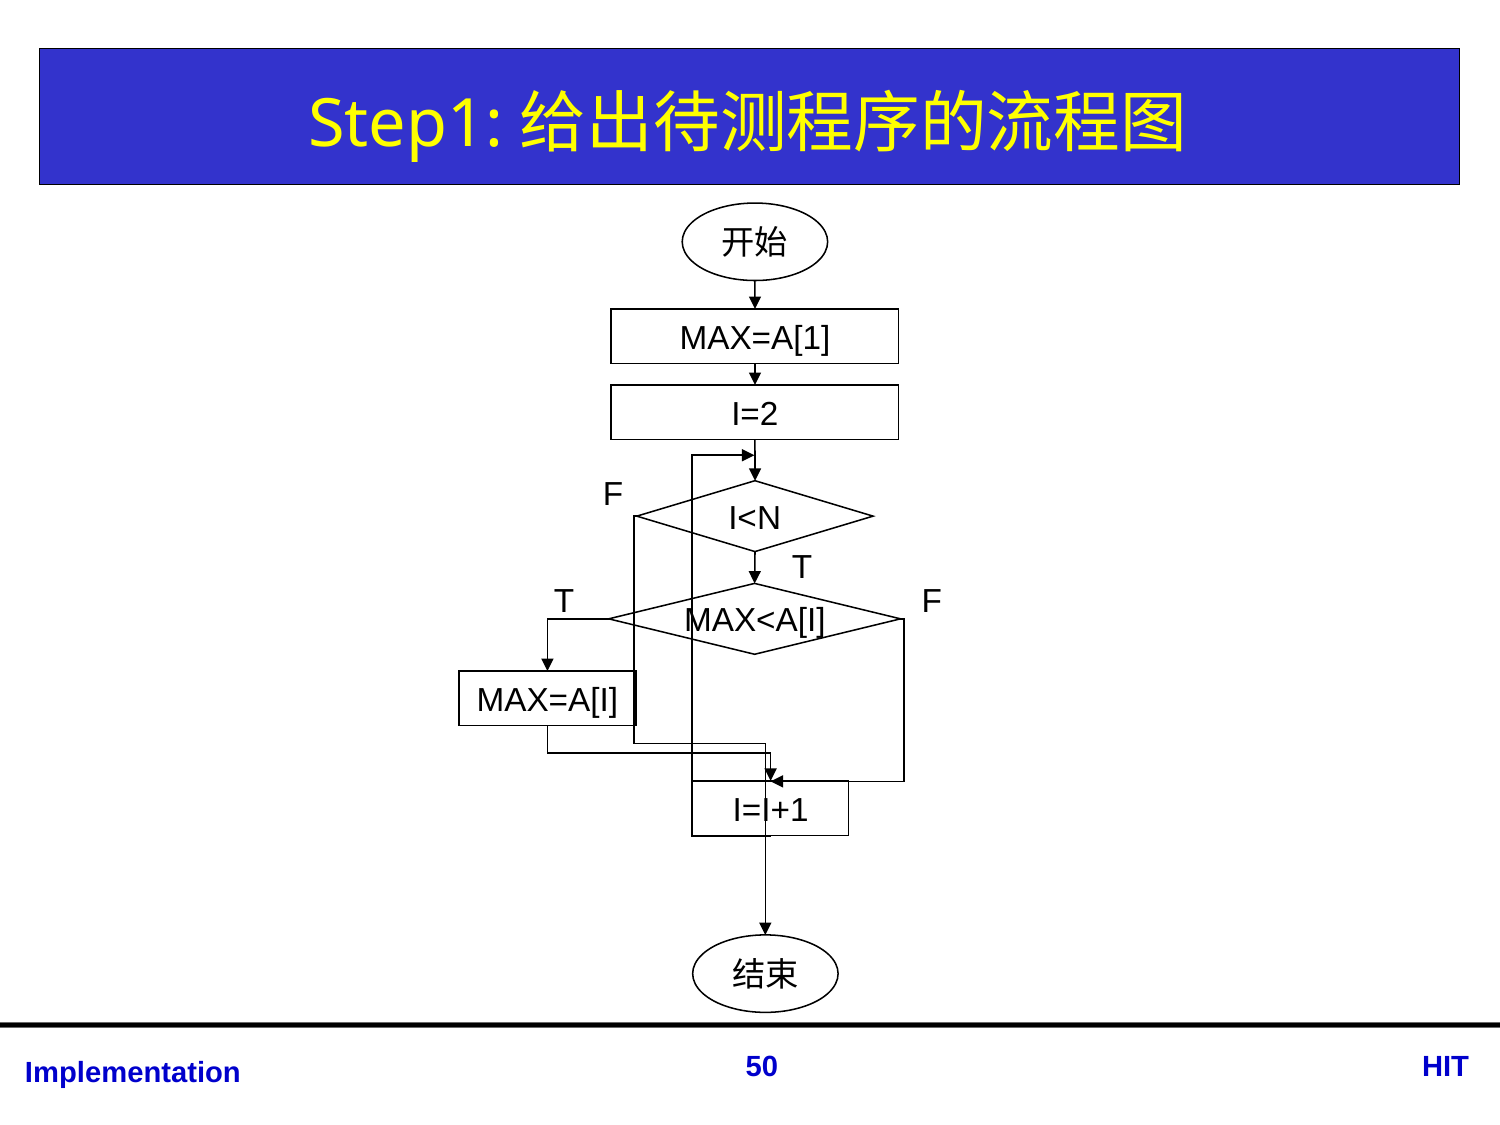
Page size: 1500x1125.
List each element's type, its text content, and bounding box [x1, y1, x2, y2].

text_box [458, 202, 945, 1014]
title Step1:给出待测程序的流程图 [38, 54, 1457, 185]
